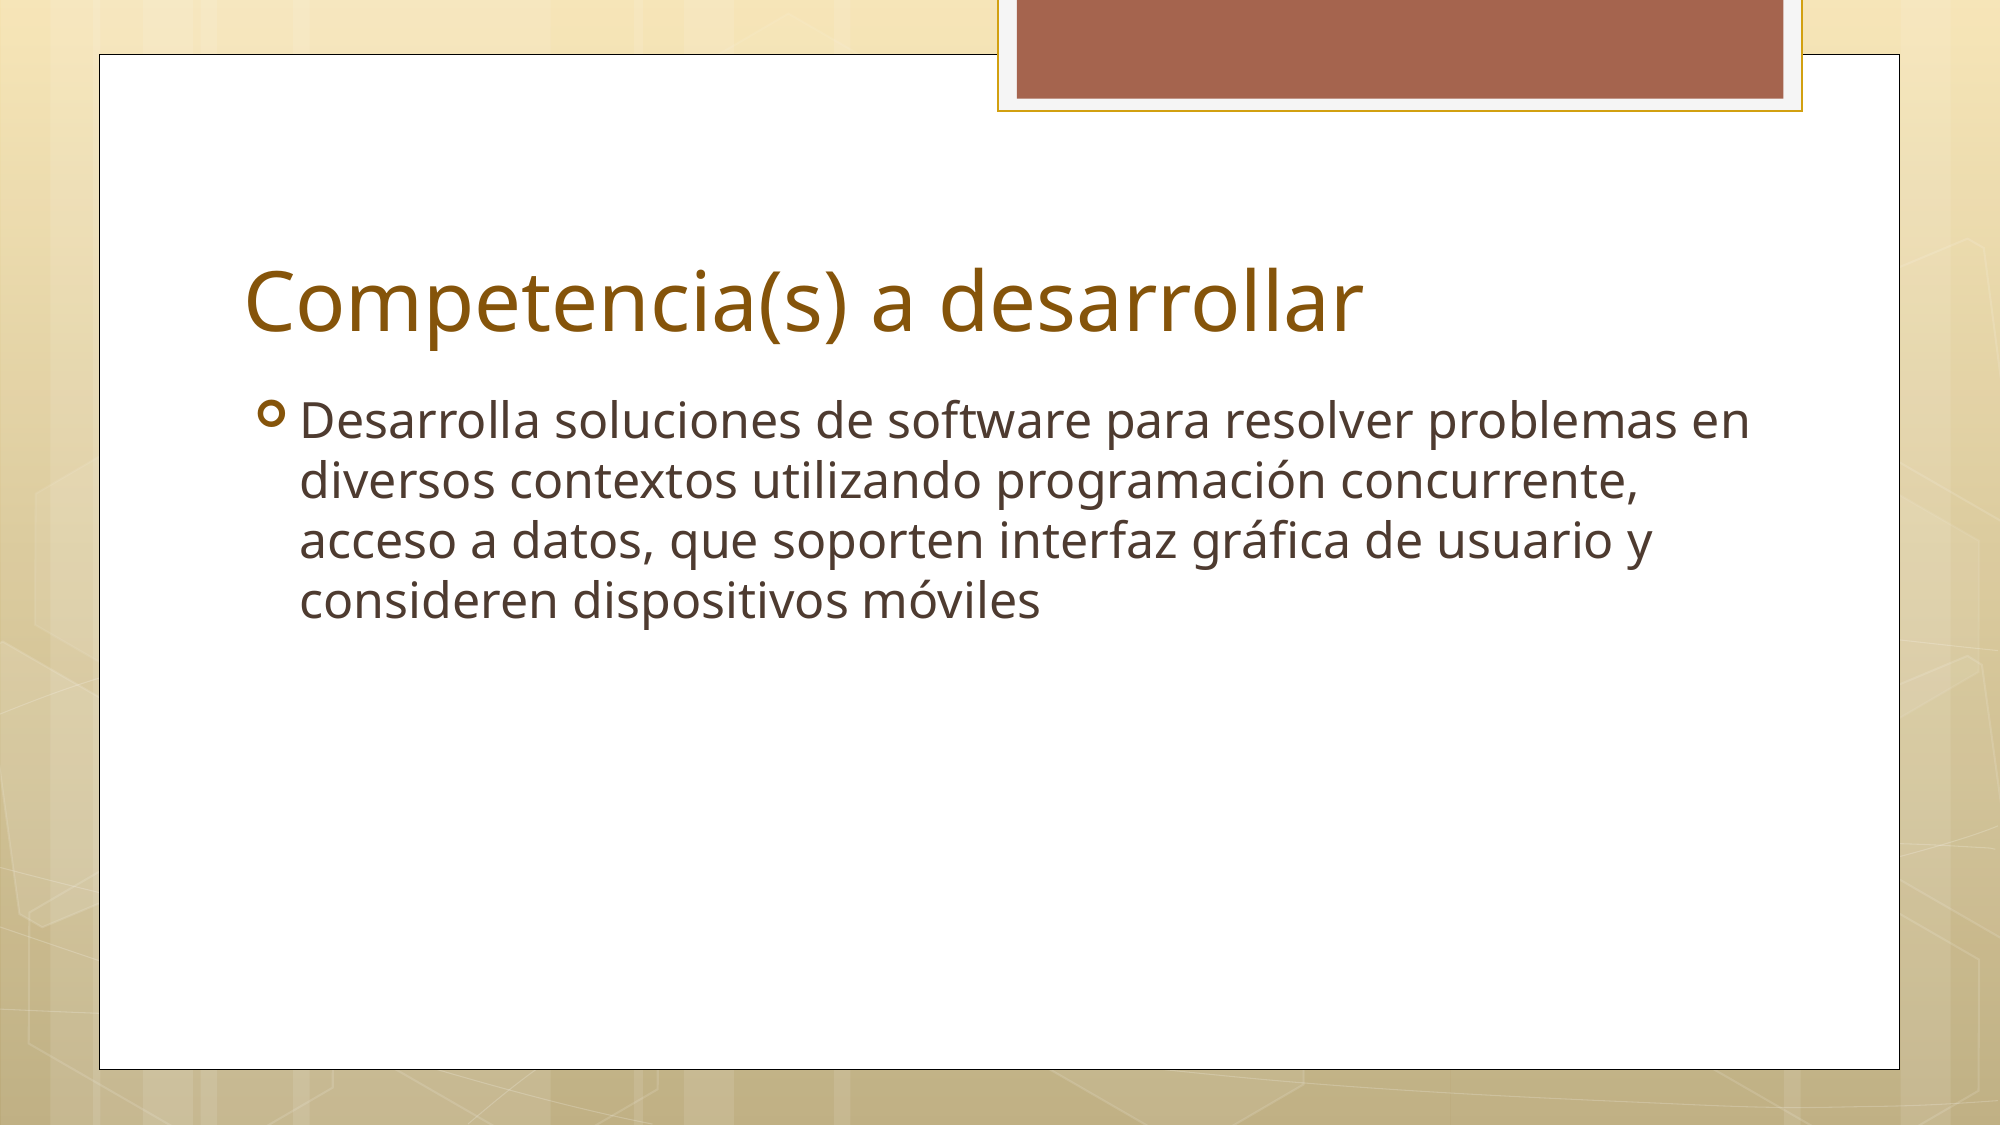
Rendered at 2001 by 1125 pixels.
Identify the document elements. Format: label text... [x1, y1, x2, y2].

list Desarrolla soluciones de software para resolver problemas en diversos contextos utilizando programación concurrente, acceso a datos, que soporten interfaz gráfica de usuario y consideren dispositivos móviles [228, 381, 1769, 957]
title Competencia(s) a desarrollar [228, 168, 1765, 357]
